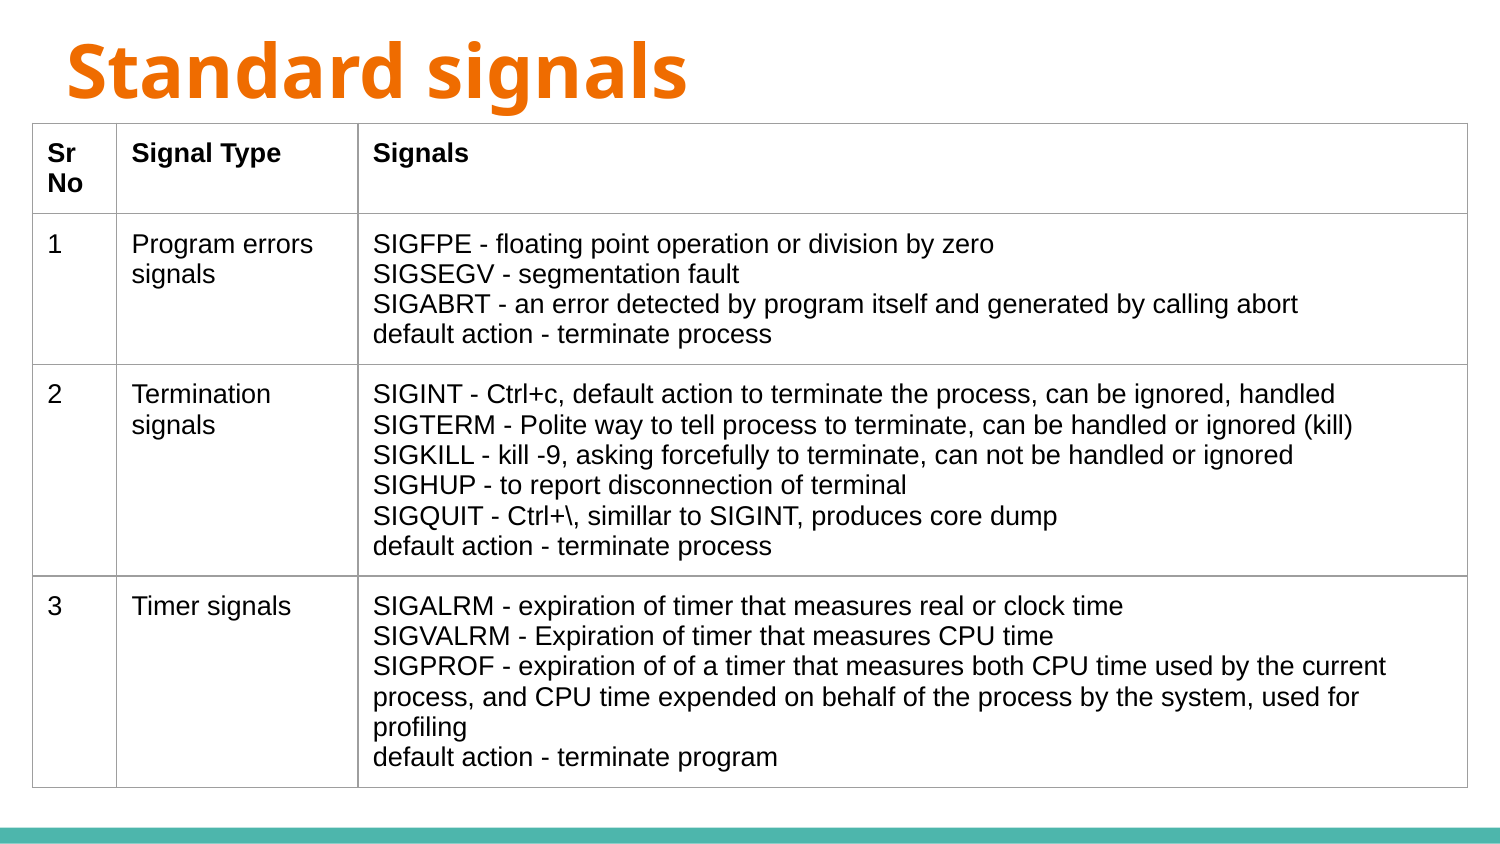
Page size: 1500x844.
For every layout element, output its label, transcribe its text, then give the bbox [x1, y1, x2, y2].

table_cell Termination signals [117, 365, 357, 575]
table_cell 2 [33, 365, 116, 575]
table_cell Timer signals [117, 577, 357, 787]
title Standard signals [51, 8, 1449, 107]
table_cell SIGFPE - floating point operation or division by zero SIGSEGV - segmentation fault SIGABRT - an error detected by program itself and generated by calling abort default action - terminate process [359, 214, 1467, 364]
table_cell SIGALRM - expiration of timer that measures real or clock time SIGVALRM - Expiration of timer that measures CPU time SIGPROF - expiration of of a timer that measures both CPU time used by the current process, and CPU time expended on behalf of the process by the system, used for profiling default action - terminate program [359, 577, 1467, 787]
table_cell 1 [33, 214, 116, 364]
table_cell 3 [33, 577, 116, 787]
table_cell Program errors signals [117, 214, 357, 364]
table_cell SIGINT - Ctrl+c, default action to terminate the process, can be ignored, handled SIGTERM - Polite way to tell process to terminate, can be handled or ignored (kill) SIGKILL - kill -9, asking forcefully to terminate, can not be handled or ignored SIGHUP - to report disconnection of terminal SIGQUIT - Ctrl+\, simillar to SIGINT, produces core dump default action - terminate process [359, 365, 1467, 575]
table_header Signal Type [117, 124, 357, 213]
table_header Signals [359, 124, 1467, 213]
table_header Sr No [33, 124, 116, 213]
